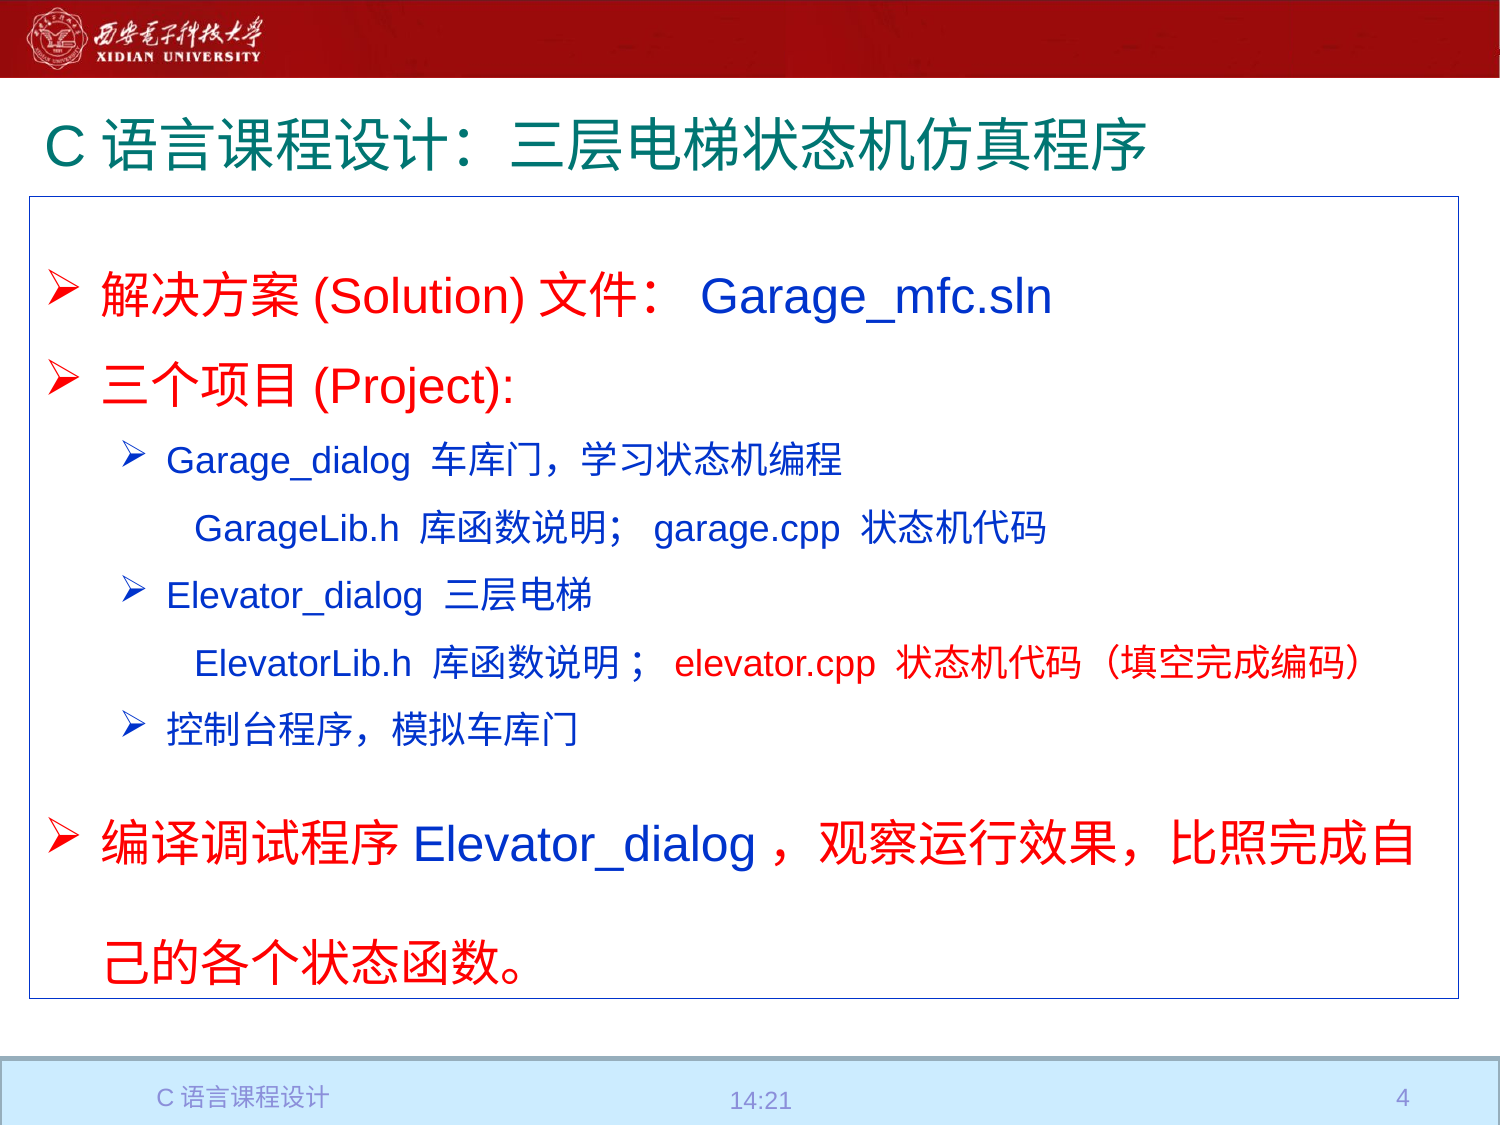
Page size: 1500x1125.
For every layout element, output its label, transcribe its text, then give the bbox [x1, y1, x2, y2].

text_box 解决方案(Solution)文件：Garage_mfc.sln 三个项目(Project): Garage_dialog 车库门，学习状态机编程 GarageLib.h 库函数说明；garage.cpp 状态机代码 Elevator_dialog 三层电梯 ElevatorLib.h 库函数说明 ；elevator.cpp 状态机代码（填空完成编码） 控制台程序，模拟车库门 编译调试程序Elevator_dialog，观察运行效果，比照完成自己的各个状态函数。 [29, 196, 1459, 999]
title C语言课程设计：三层电梯状态机仿真程序 [29, 42, 1270, 196]
footer C语言课程设计 [5, 1066, 481, 1125]
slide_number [714, 1069, 1065, 1125]
slide_number 4 [1074, 1066, 1425, 1125]
picture [0, 0, 1500, 78]
